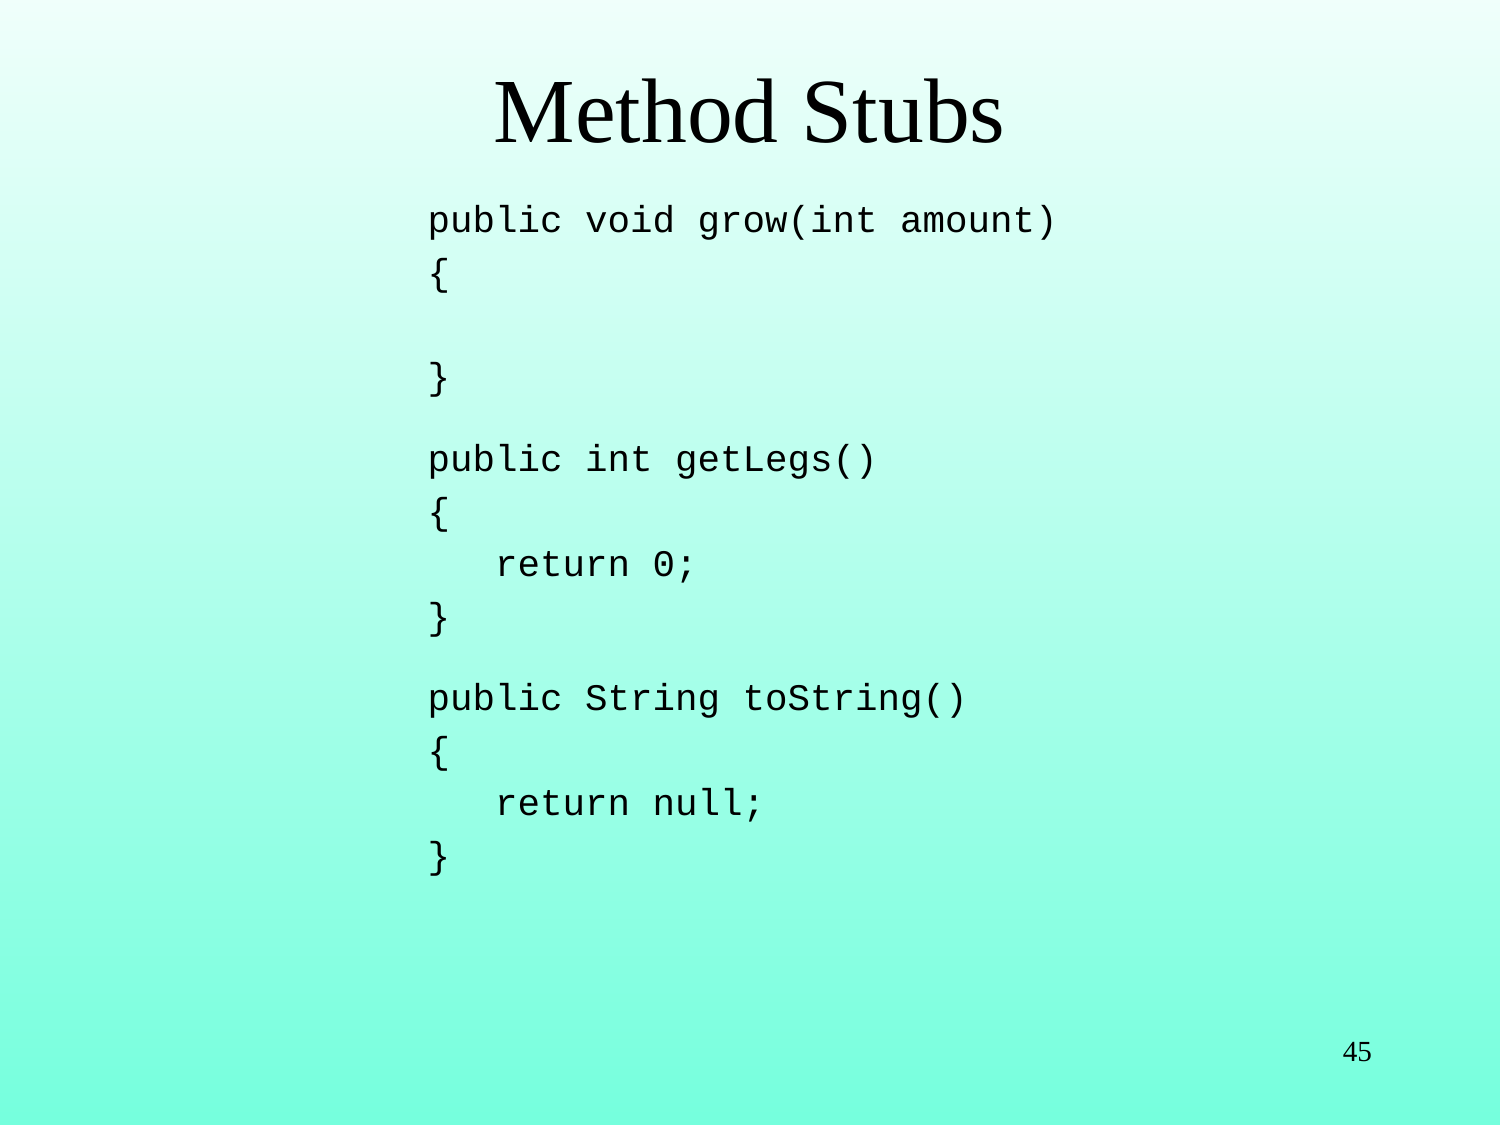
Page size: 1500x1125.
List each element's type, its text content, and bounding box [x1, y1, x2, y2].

title Method Stubs [112, 37, 1388, 175]
list public void grow(int amount) { } public int getLegs() { return 0; } public String toString() { return null; } [412, 187, 1313, 1013]
slide_number 45 [1074, 1024, 1388, 1101]
